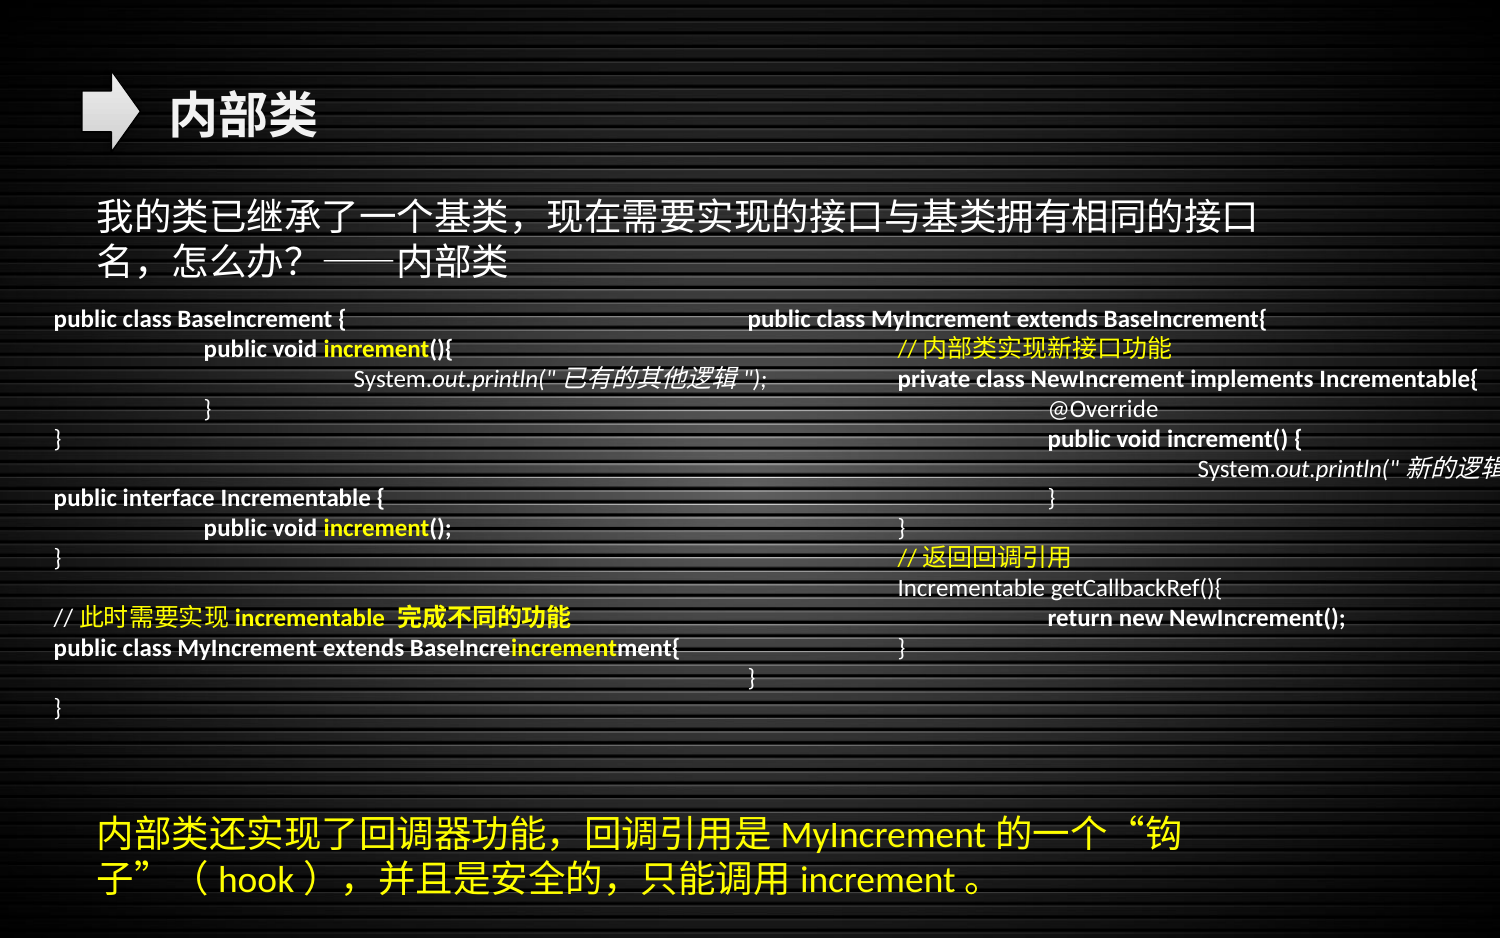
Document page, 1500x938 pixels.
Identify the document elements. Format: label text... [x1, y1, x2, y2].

text_box 我的类已继承了一个基类，现在需要实现的接口与基类拥有相同的接口名，怎么办？——内部类 [81, 185, 1294, 290]
text_box 内部类 [153, 76, 334, 152]
text_box public class BaseIncrement { public void increment(){ System.out.println("已有的其他逻辑"); } } public interface Incrementable { public void increment(); } //此时需要实现incrementable 完成不同的功能 public class MyIncrement extends BaseIncreincrementment{ } [38, 294, 782, 729]
text_box public class MyIncrement extends BaseIncrement{ //内部类实现新接口功能 private class NewIncrement implements Incrementable{ @Override public void increment() { System.out.println("新的逻辑"); } } //返回回调引用 Incrementable getCallbackRef(){ return new NewIncrement(); } } [732, 294, 1500, 699]
picture [0, 0, 1500, 938]
text_box [81, 69, 142, 154]
text_box 内部类还实现了回调器功能，回调引用是MyIncrement的一个“钩子”（hook），并且是安全的，只能调用increment。 [81, 802, 1424, 907]
